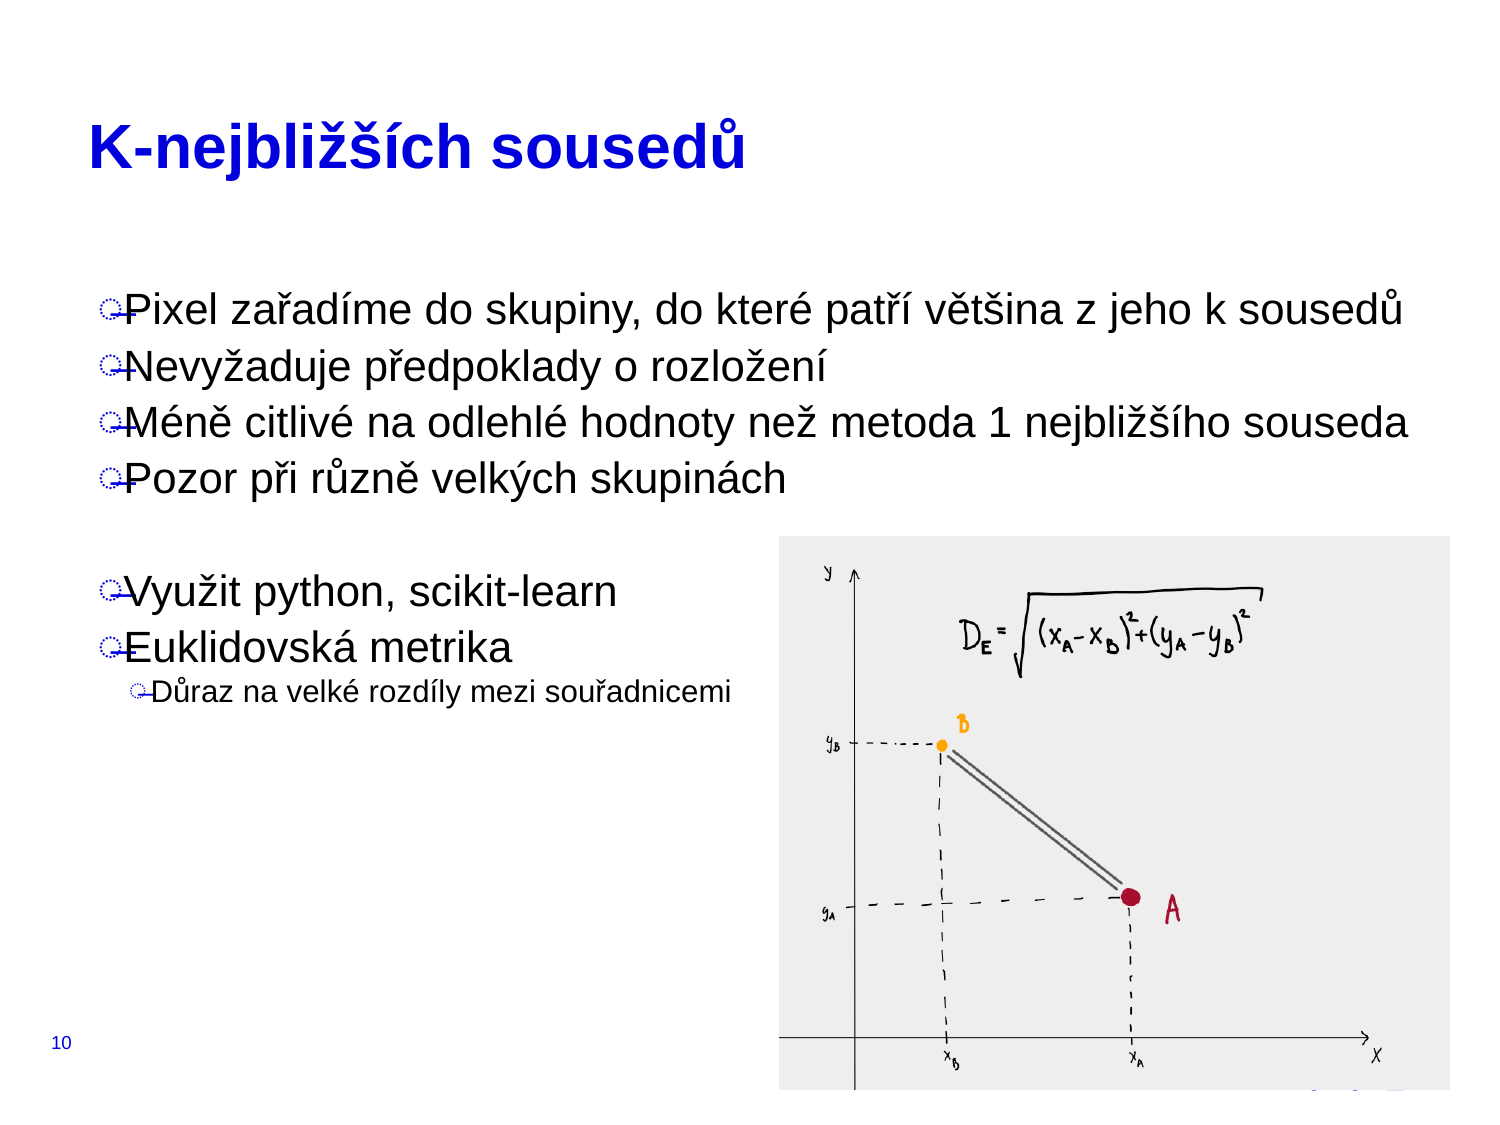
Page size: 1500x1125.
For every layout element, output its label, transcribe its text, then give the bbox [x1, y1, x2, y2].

slide_number 10 [50, 1021, 82, 1063]
list Pixel zařadíme do skupiny, do které patří většina z jeho k sousedů Nevyžaduje předpoklady o rozložení Méně citlivé na odlehlé hodnoty než metoda 1 nejbližšího souseda Pozor při různě velkých skupinách Využit python, scikit-learn Euklidovská metrika Důraz na velké rozdíly mezi souřadnicemi [88, 277, 1412, 957]
title K-nejbližších sousedů [88, 118, 1412, 193]
picture [779, 536, 1450, 1090]
